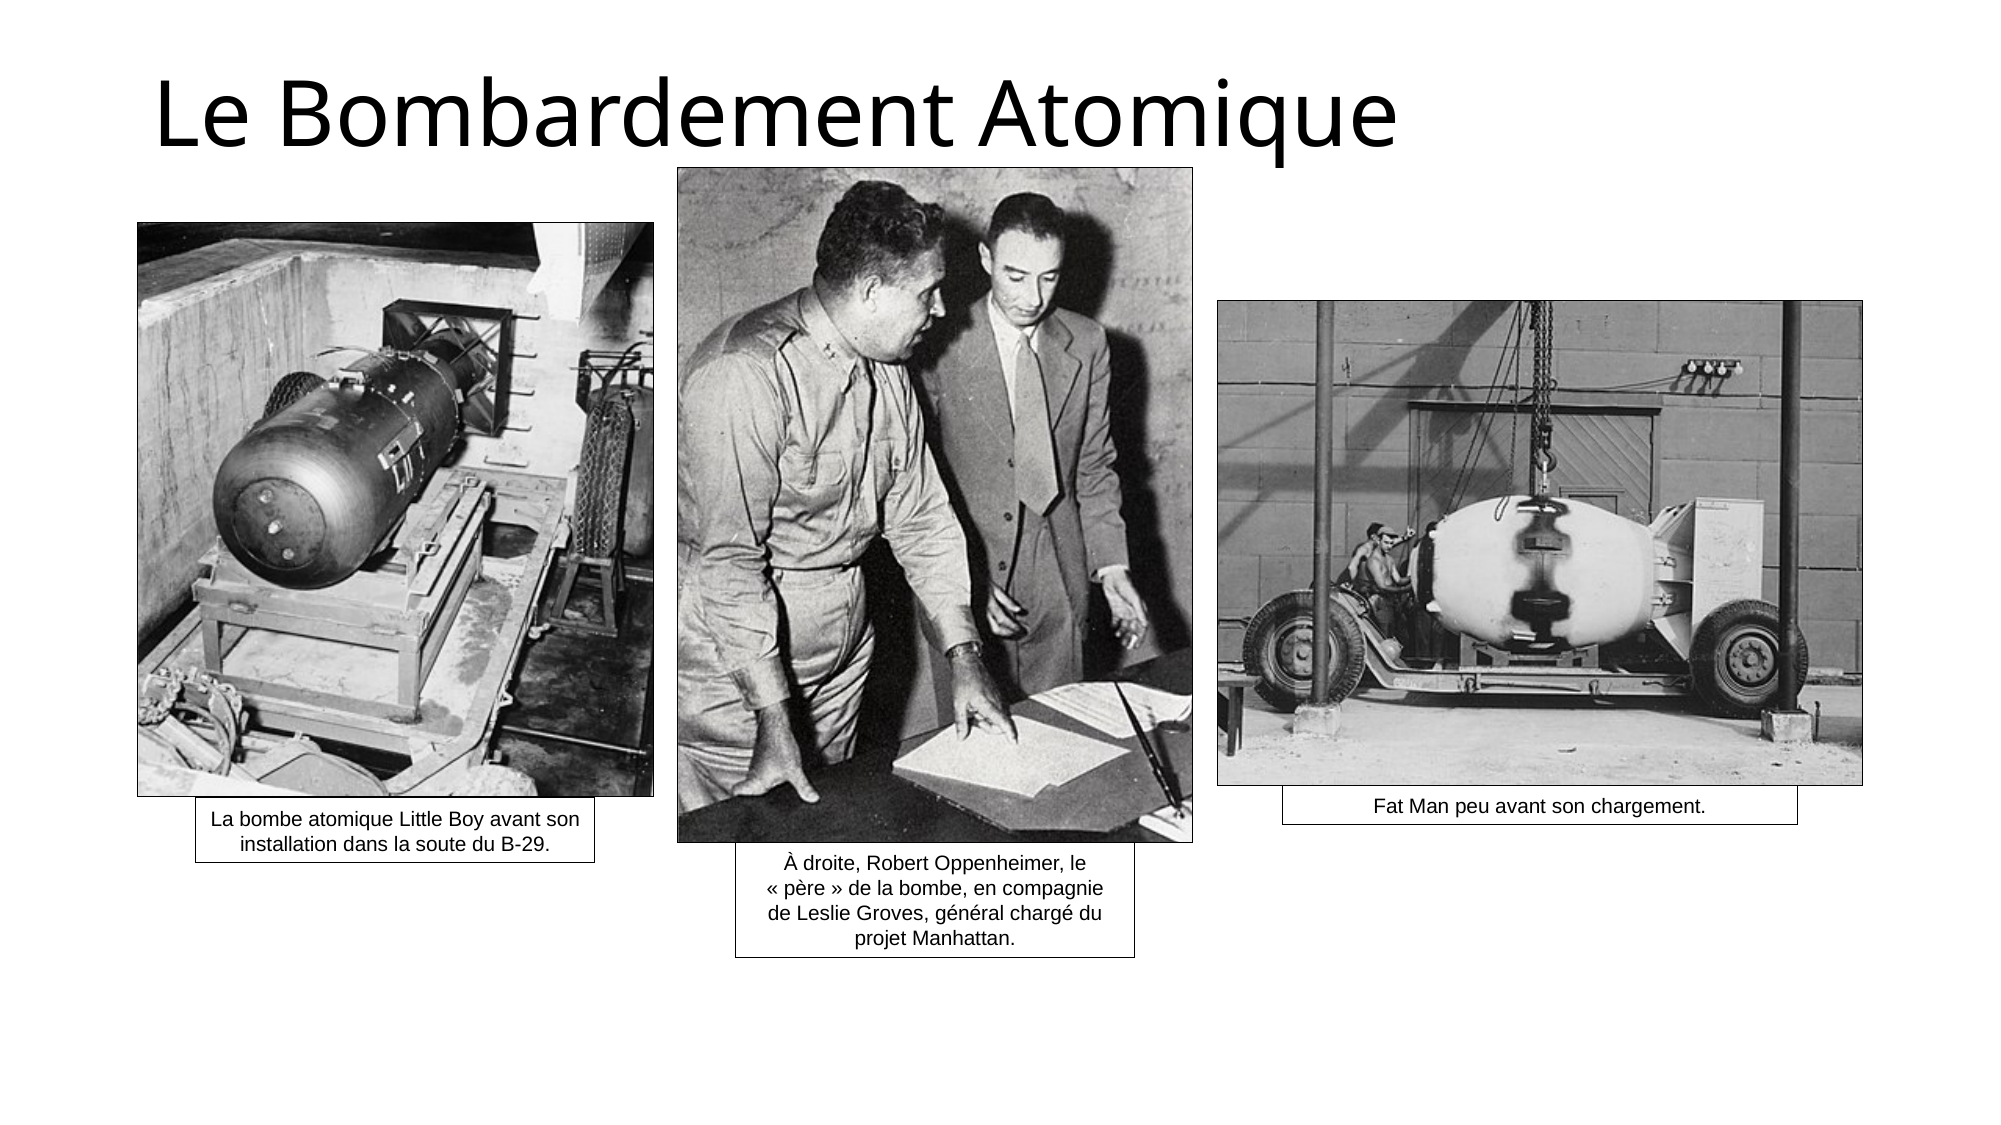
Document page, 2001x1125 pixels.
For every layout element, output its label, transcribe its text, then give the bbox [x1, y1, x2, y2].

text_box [1217, 300, 1863, 826]
text_box Le Bombardement Atomique [137, 59, 1863, 278]
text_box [677, 167, 1193, 959]
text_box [137, 222, 654, 864]
